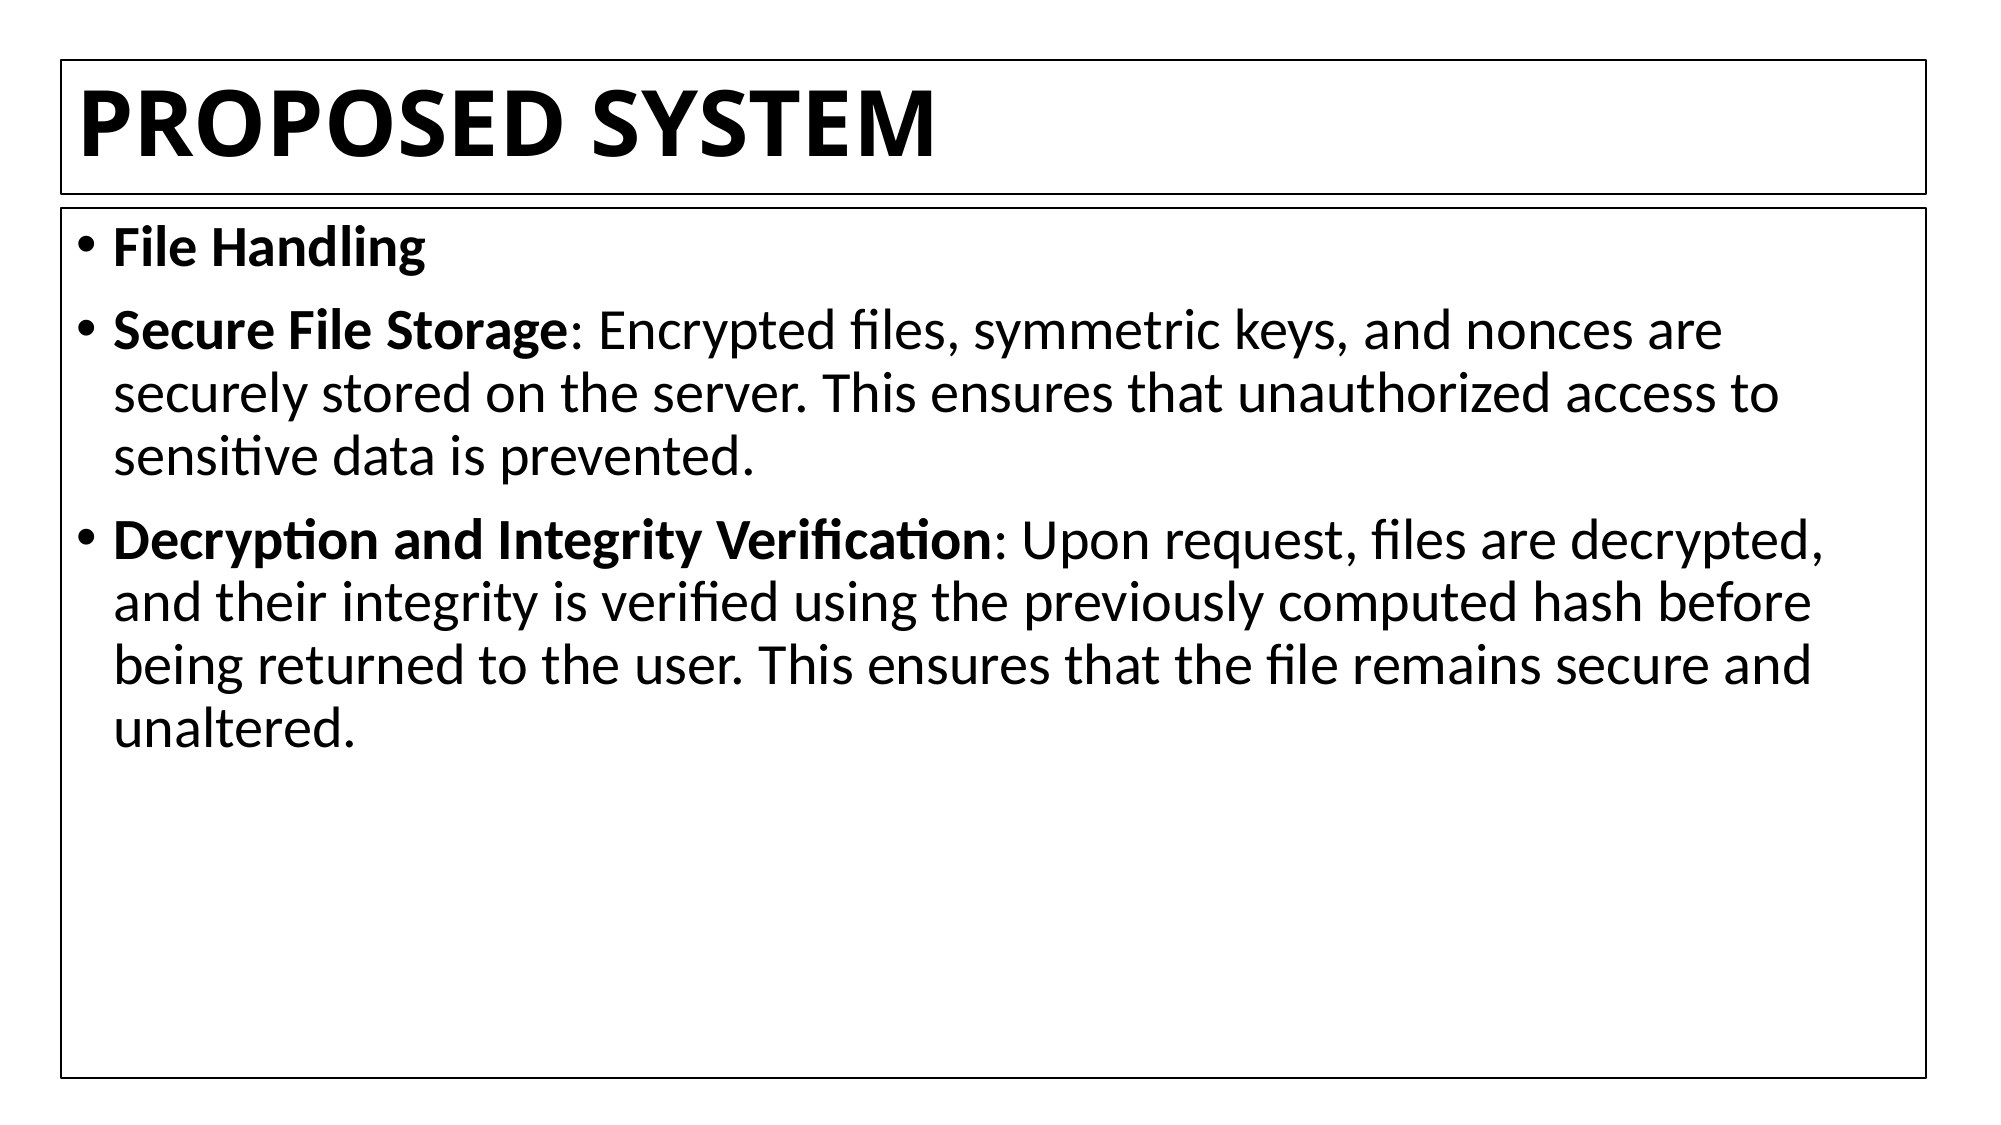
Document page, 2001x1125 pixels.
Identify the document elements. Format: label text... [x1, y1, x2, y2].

title PROPOSED SYSTEM [61, 59, 1927, 195]
list File Handling Secure File Storage: Encrypted files, symmetric keys, and nonces are securely stored on the server. This ensures that unauthorized access to sensitive data is prevented. Decryption and Integrity Verification: Upon request, files are decrypted, and their integrity is verified using the previously computed hash before being returned to the user. This ensures that the file remains secure and unaltered. [61, 208, 1927, 1078]
